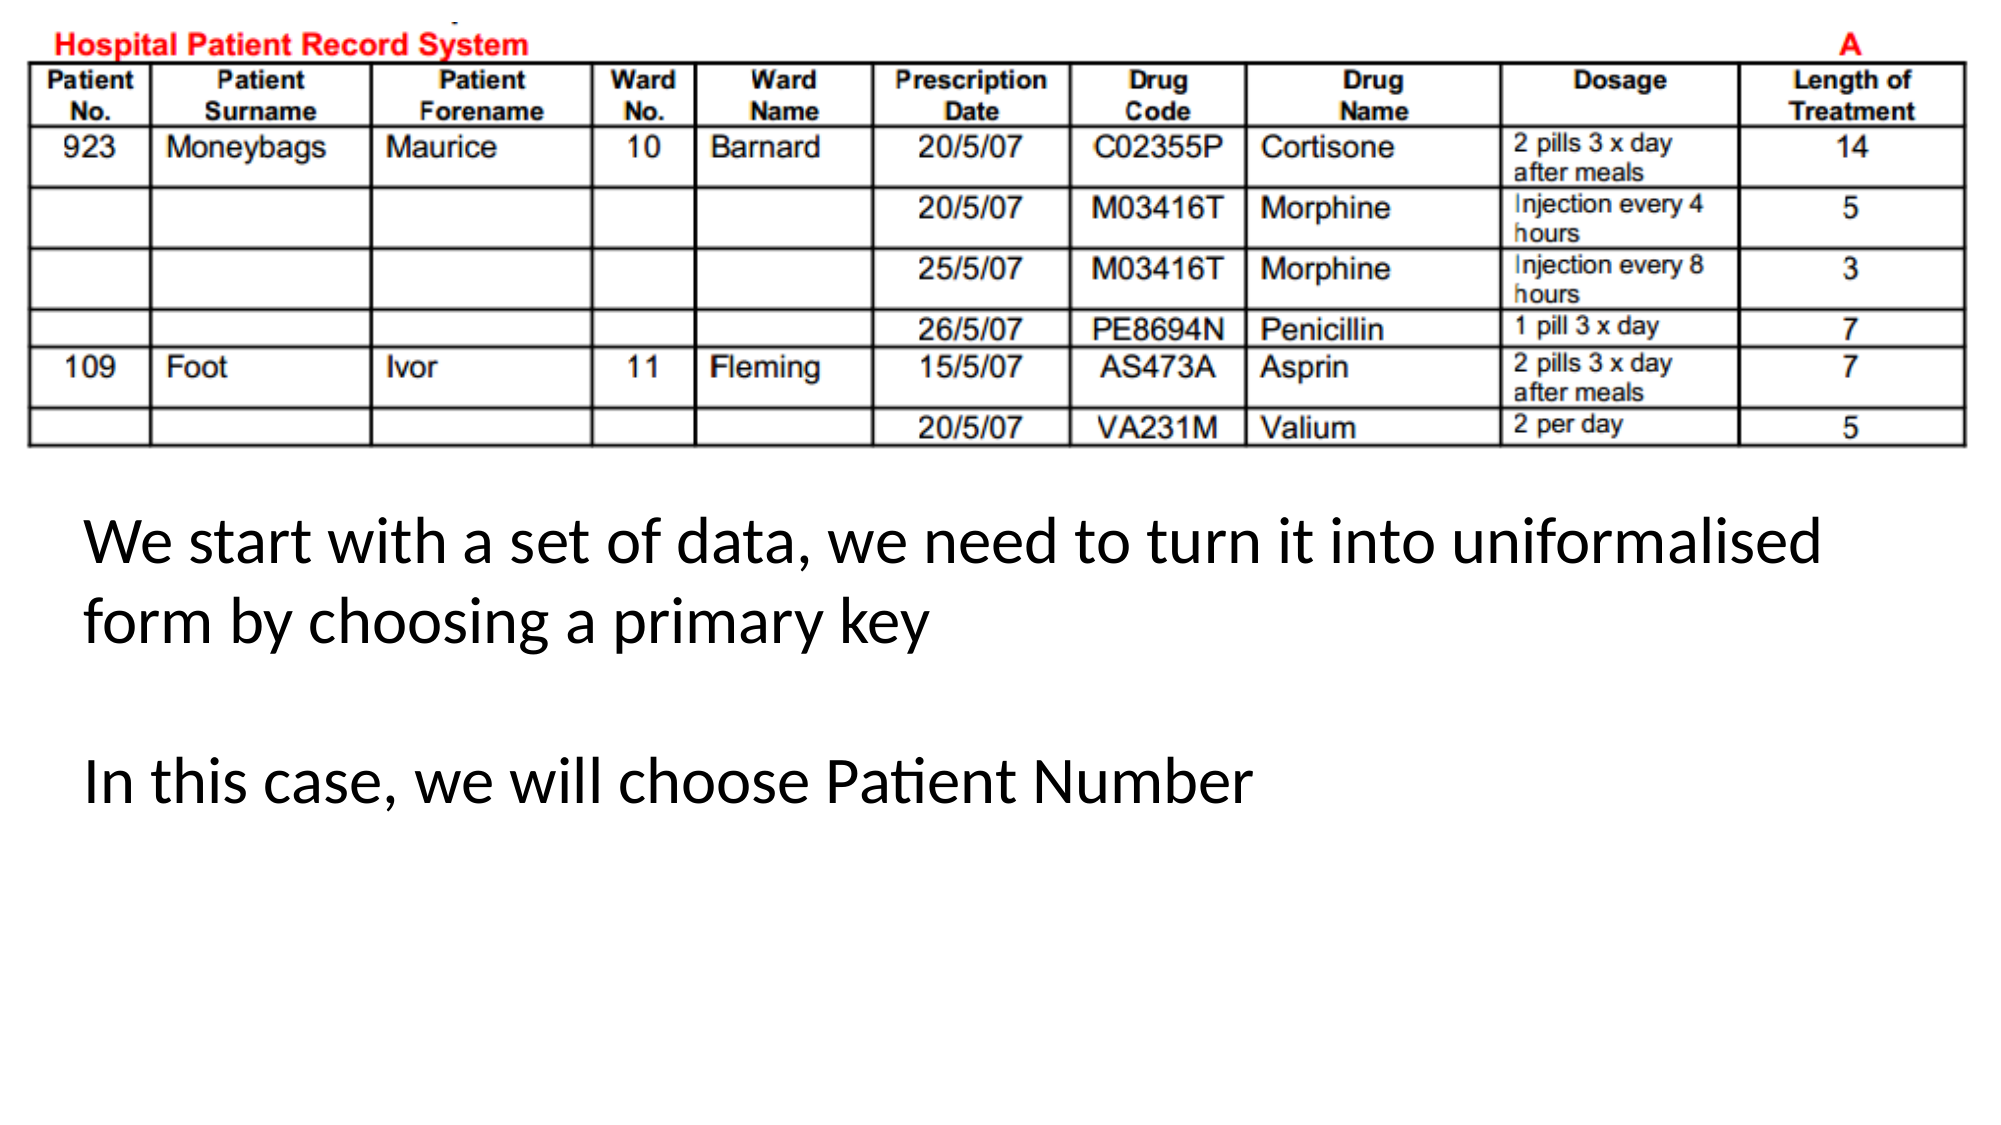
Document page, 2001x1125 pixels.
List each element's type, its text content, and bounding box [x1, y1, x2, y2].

picture [24, 22, 1980, 461]
text_box We start with a set of data, we need to turn it into uniformalised form by choosing a primary key In this case, we will choose Patient Number [68, 489, 1875, 825]
